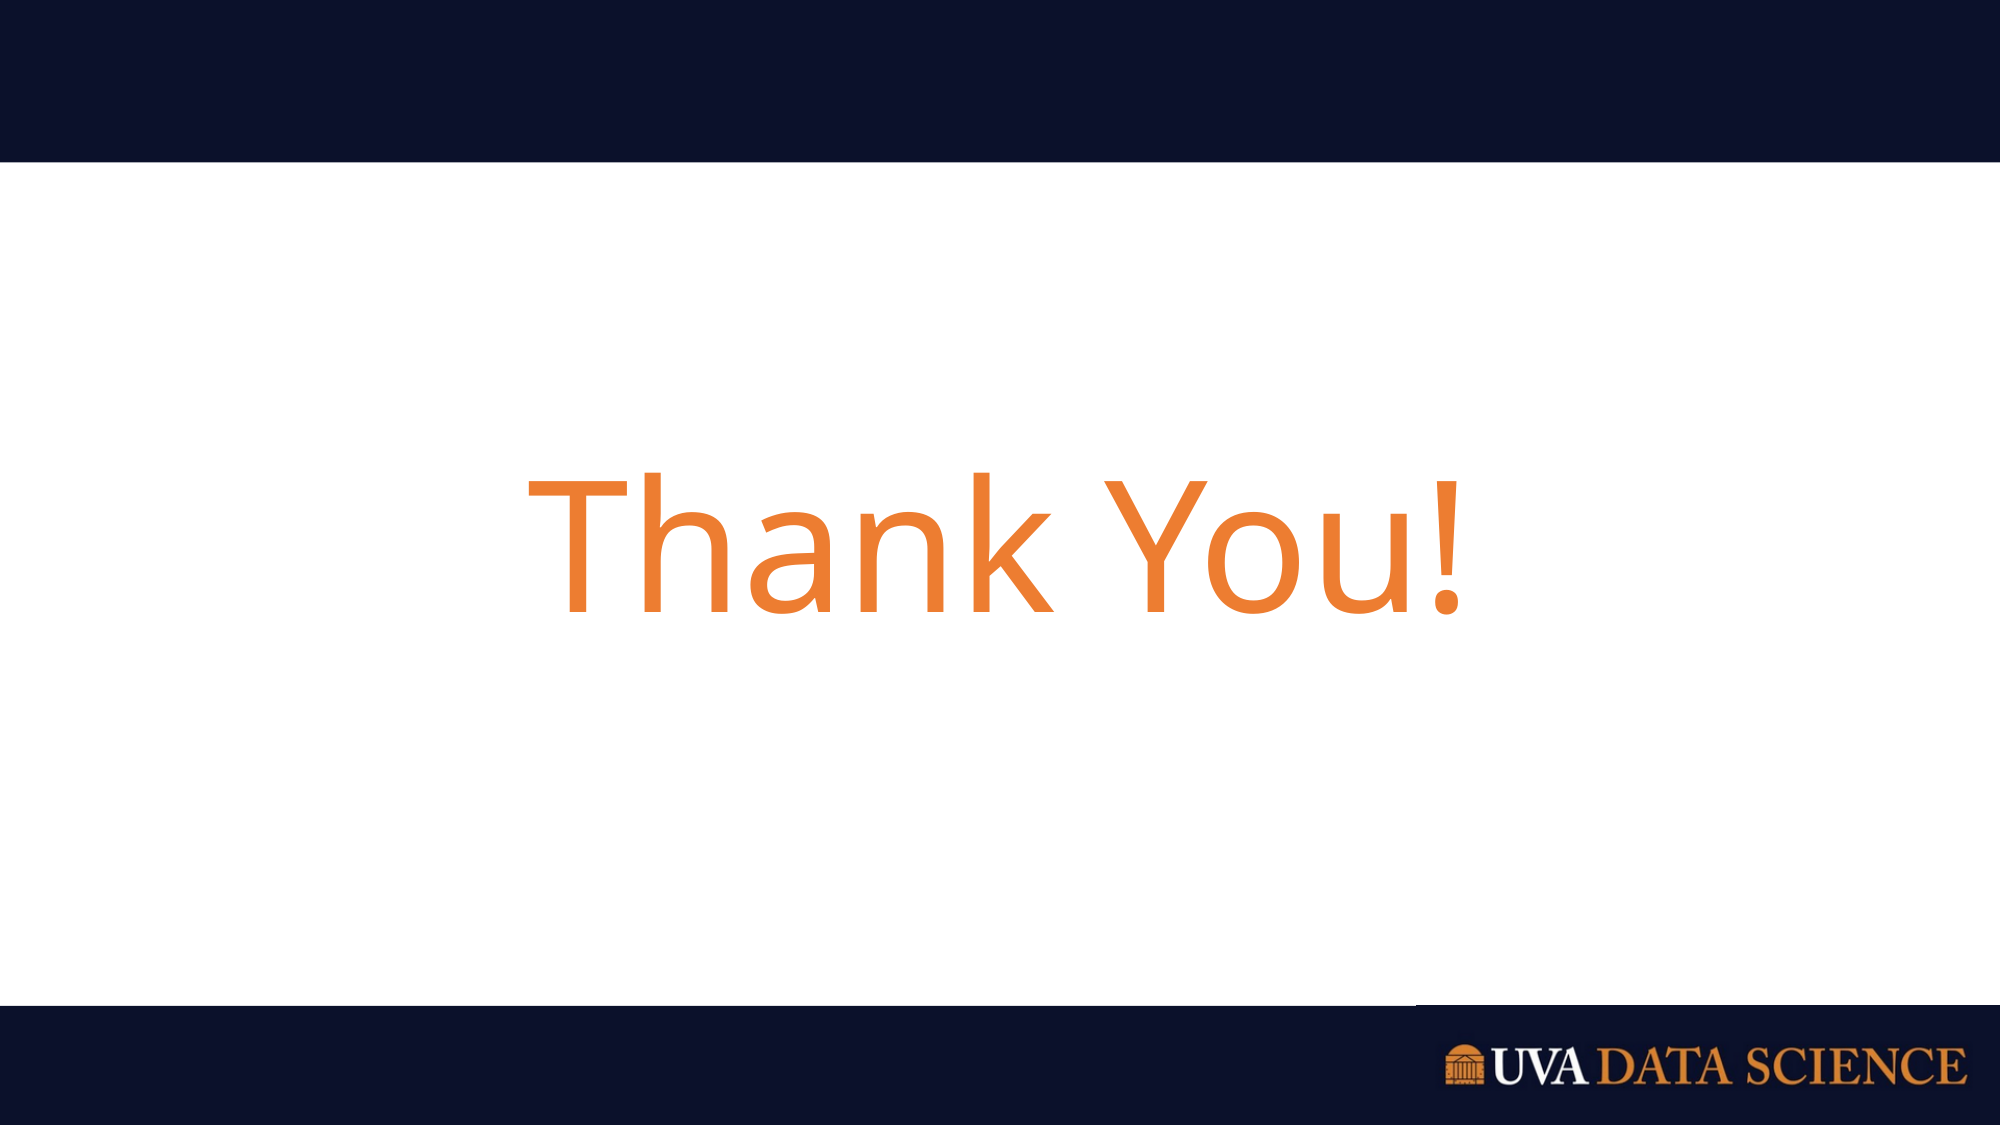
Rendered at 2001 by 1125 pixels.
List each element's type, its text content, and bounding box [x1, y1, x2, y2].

text_box [0, 1005, 1415, 1125]
text_box Thank You! [512, 421, 1487, 656]
text_box [0, 0, 2000, 164]
picture [1416, 1005, 2000, 1125]
